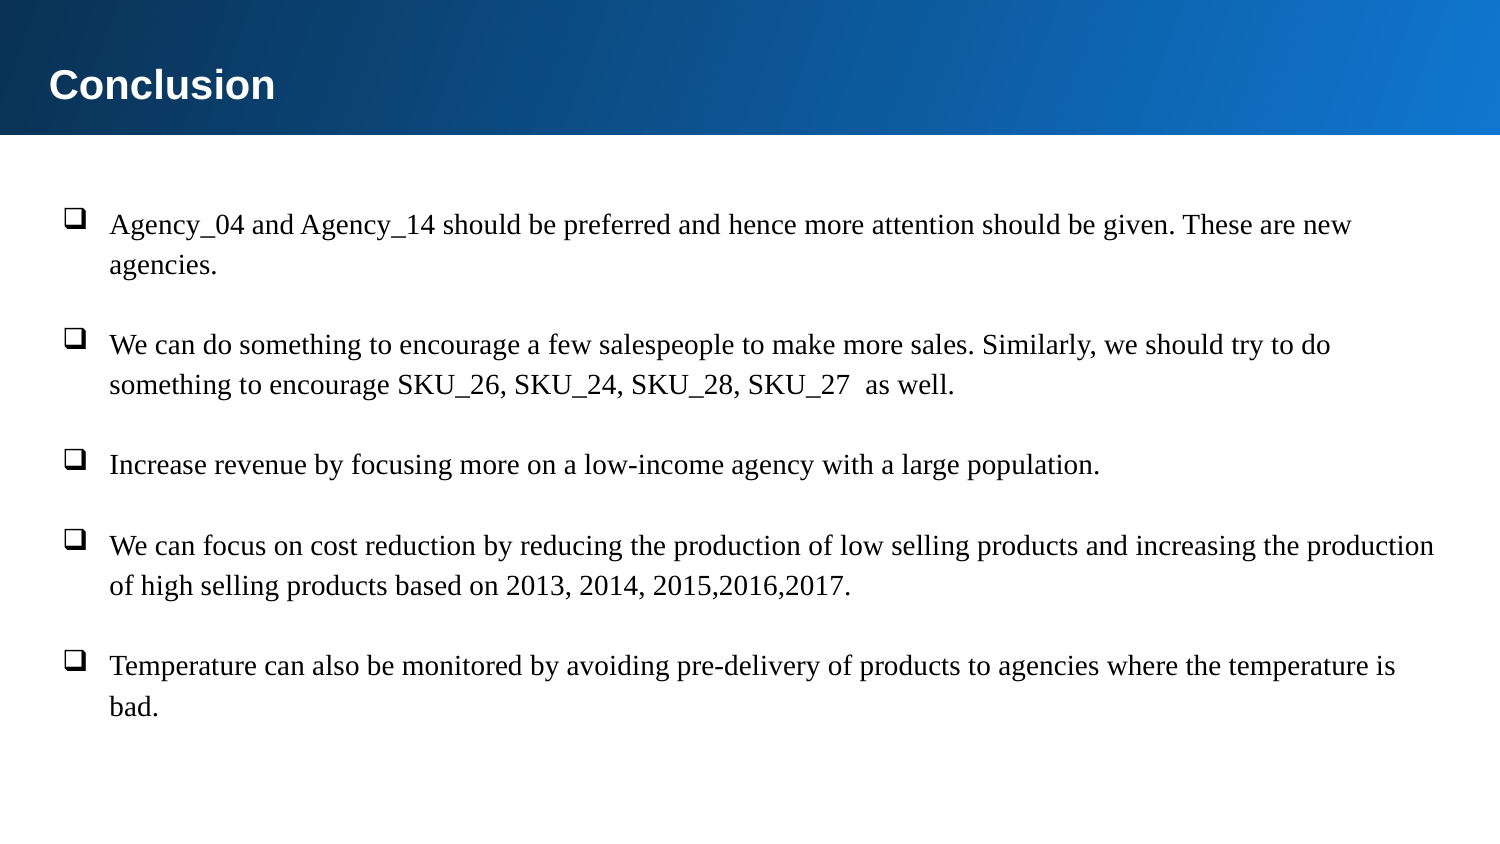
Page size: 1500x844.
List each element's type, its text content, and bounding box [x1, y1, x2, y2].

text_box [33, 177, 1439, 266]
text_box [0, 0, 1500, 135]
text_box Conclusion [33, 43, 1439, 124]
text_box Agency_04 and Agency_14 should be preferred and hence more attention should be given. These are new agencies. We can do something to encourage a few salespeople to make more sales. Similarly, we should try to do something to encourage SKU_26, SKU_24, SKU_28, SKU_27 as well. Increase revenue by focusing more on a low-income agency with a large population. We can focus on cost reduction by reducing the production of low selling products and increasing the production of high selling products based on 2013, 2014, 2015,2016,2017. Temperature can also be monitored by avoiding pre-delivery of products to agencies where the temperature is bad. [47, 184, 1453, 844]
